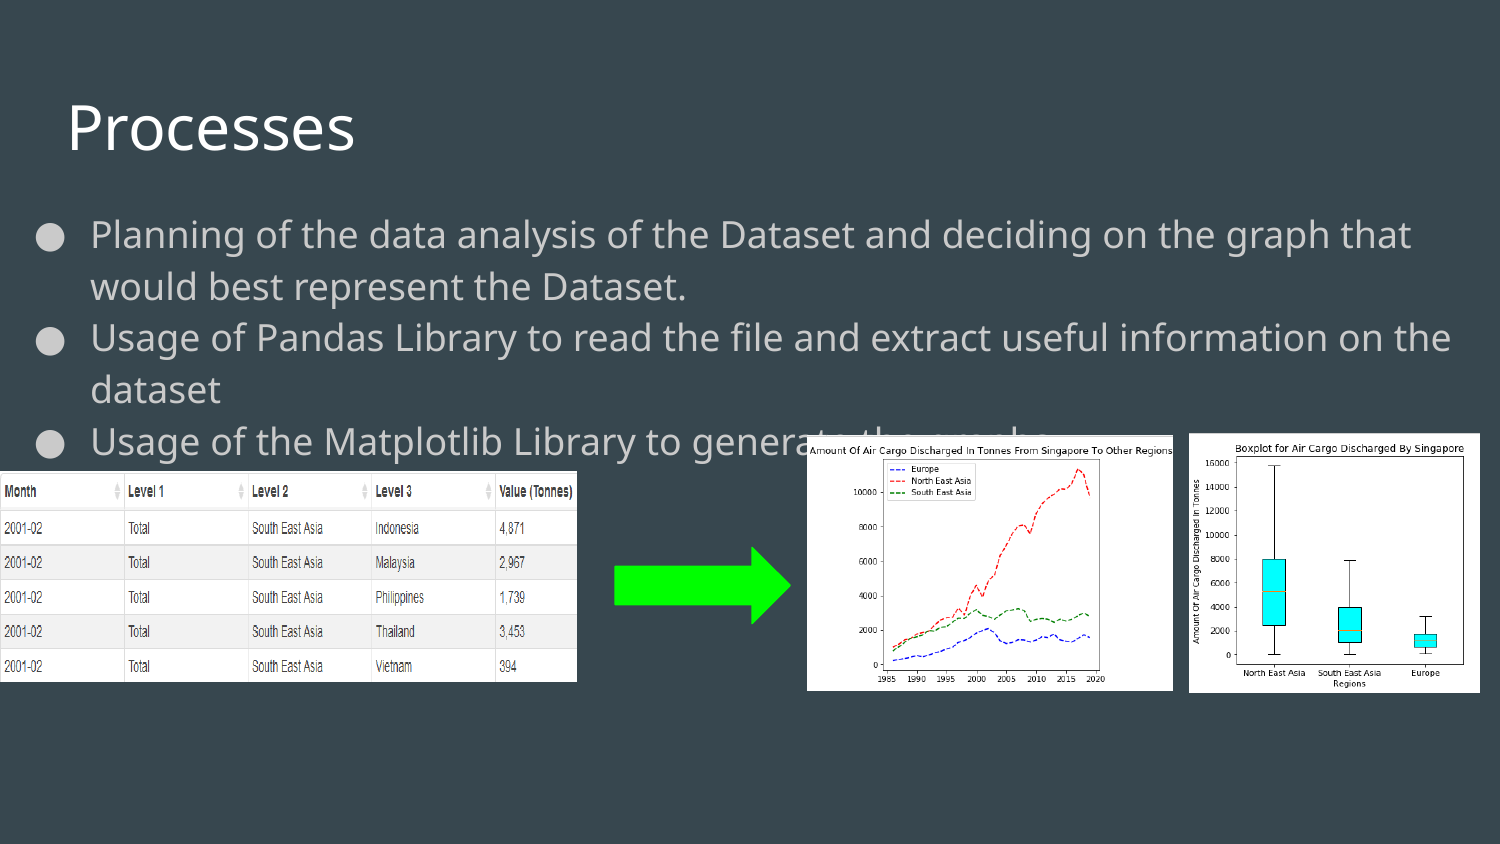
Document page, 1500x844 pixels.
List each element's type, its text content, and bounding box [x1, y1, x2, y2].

picture [1189, 433, 1480, 693]
picture [806, 434, 1174, 691]
list Planning of the data analysis of the Dataset and deciding on the graph that would best represent the Dataset. Usage of Pandas Library to read the file and extract useful information on the dataset Usage of the Matplotlib Library to generate the graphs [0, 189, 1500, 832]
text_box [615, 547, 791, 624]
picture [0, 470, 577, 682]
title Processes [51, 72, 1449, 167]
